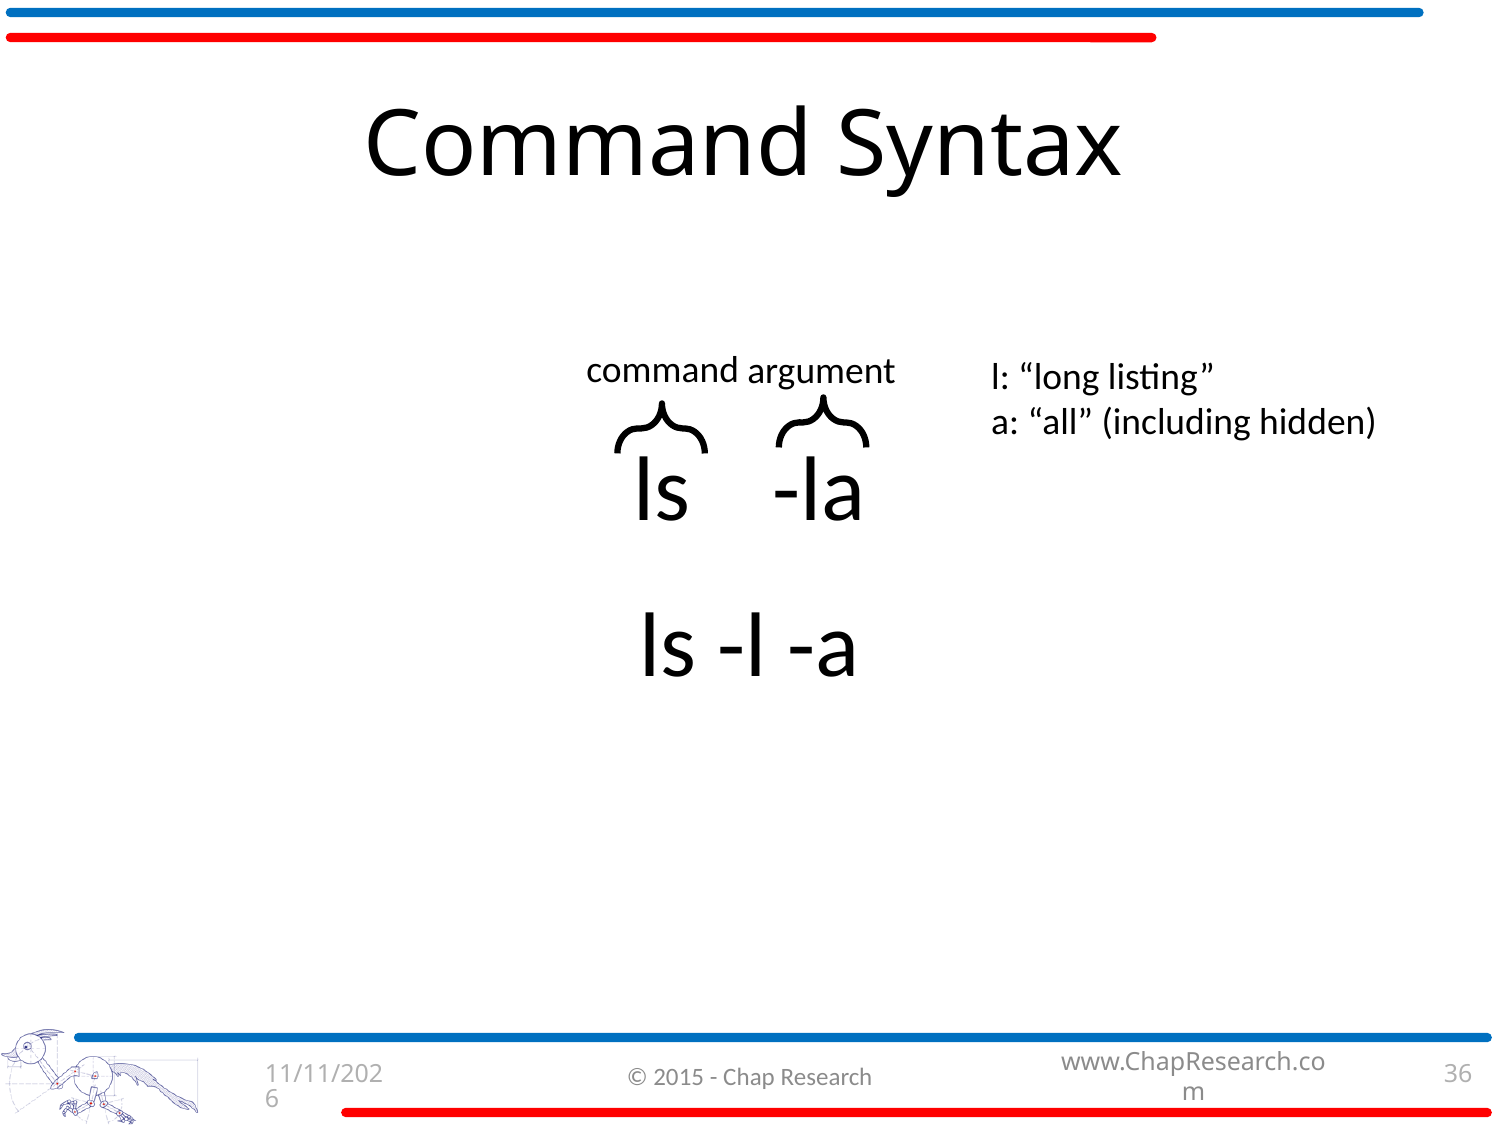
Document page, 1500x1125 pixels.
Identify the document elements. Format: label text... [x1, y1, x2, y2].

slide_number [249, 1045, 400, 1105]
text_box ls -la [618, 421, 882, 546]
text_box argument [732, 338, 911, 398]
title Command Syntax [24, 44, 1463, 233]
text_box [807, 398, 840, 421]
text_box command [571, 337, 755, 398]
slide_number 36 [1412, 1045, 1488, 1105]
picture [0, 1024, 199, 1125]
text_box [655, 402, 669, 421]
text_box ls -l -a [625, 577, 875, 702]
footer © 2015 - Chap Research [512, 1045, 988, 1105]
text_box l: “long listing” a: “all” (including hidden) [976, 345, 1392, 450]
